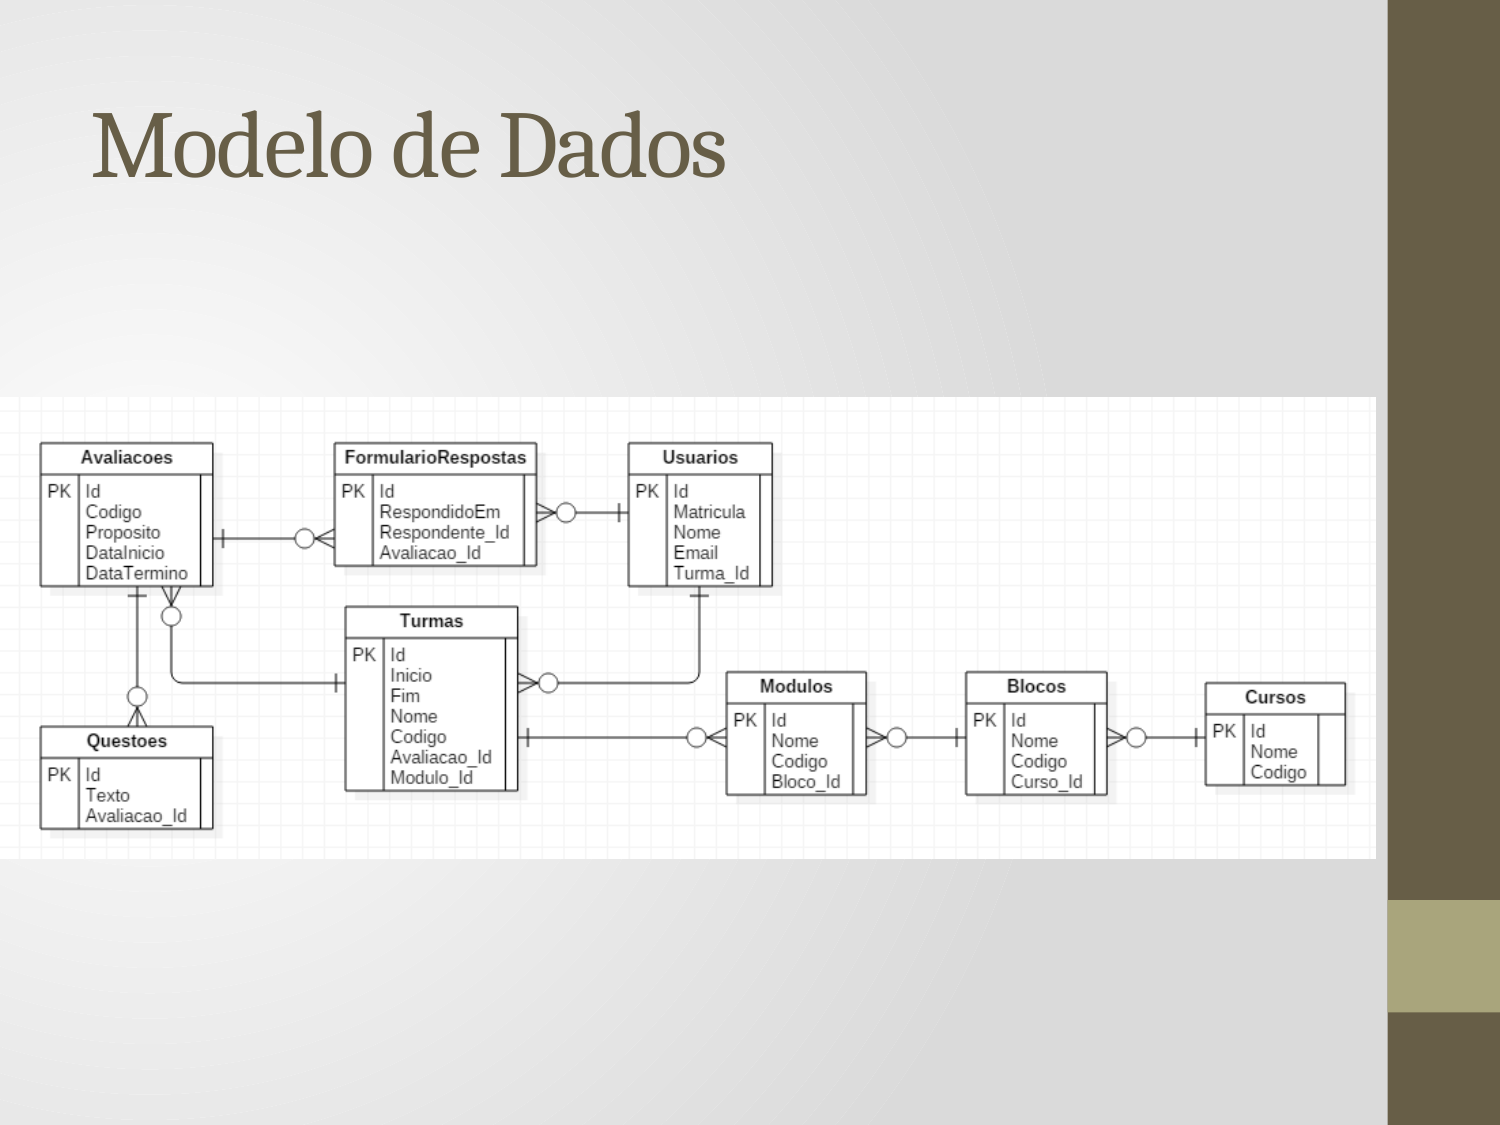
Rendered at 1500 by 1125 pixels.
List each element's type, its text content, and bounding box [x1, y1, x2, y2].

title Modelo de Dados [75, 45, 1325, 233]
picture [0, 396, 1377, 859]
